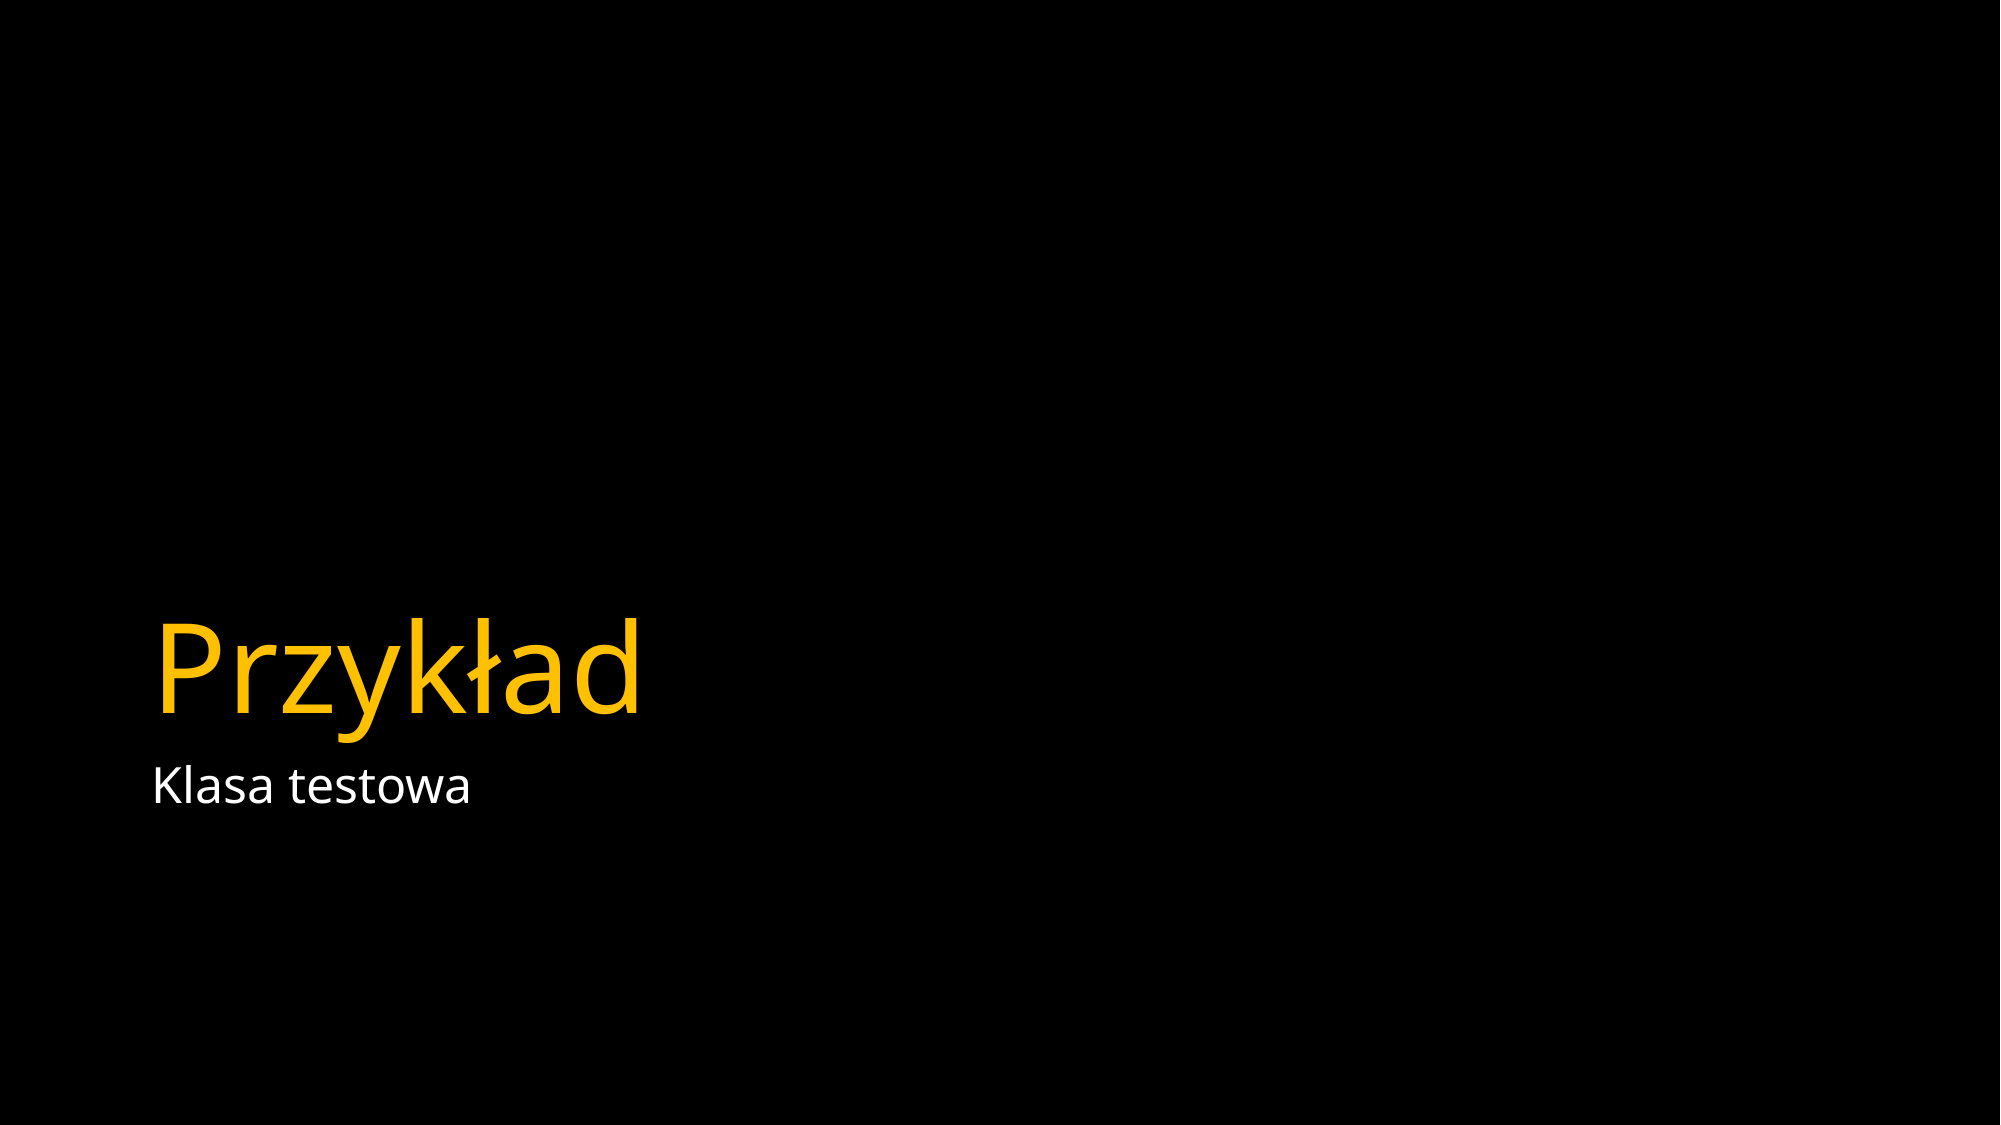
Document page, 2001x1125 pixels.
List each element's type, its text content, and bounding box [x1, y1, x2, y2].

title Przykład [136, 280, 1862, 749]
list Klasa testowa [136, 752, 1862, 999]
